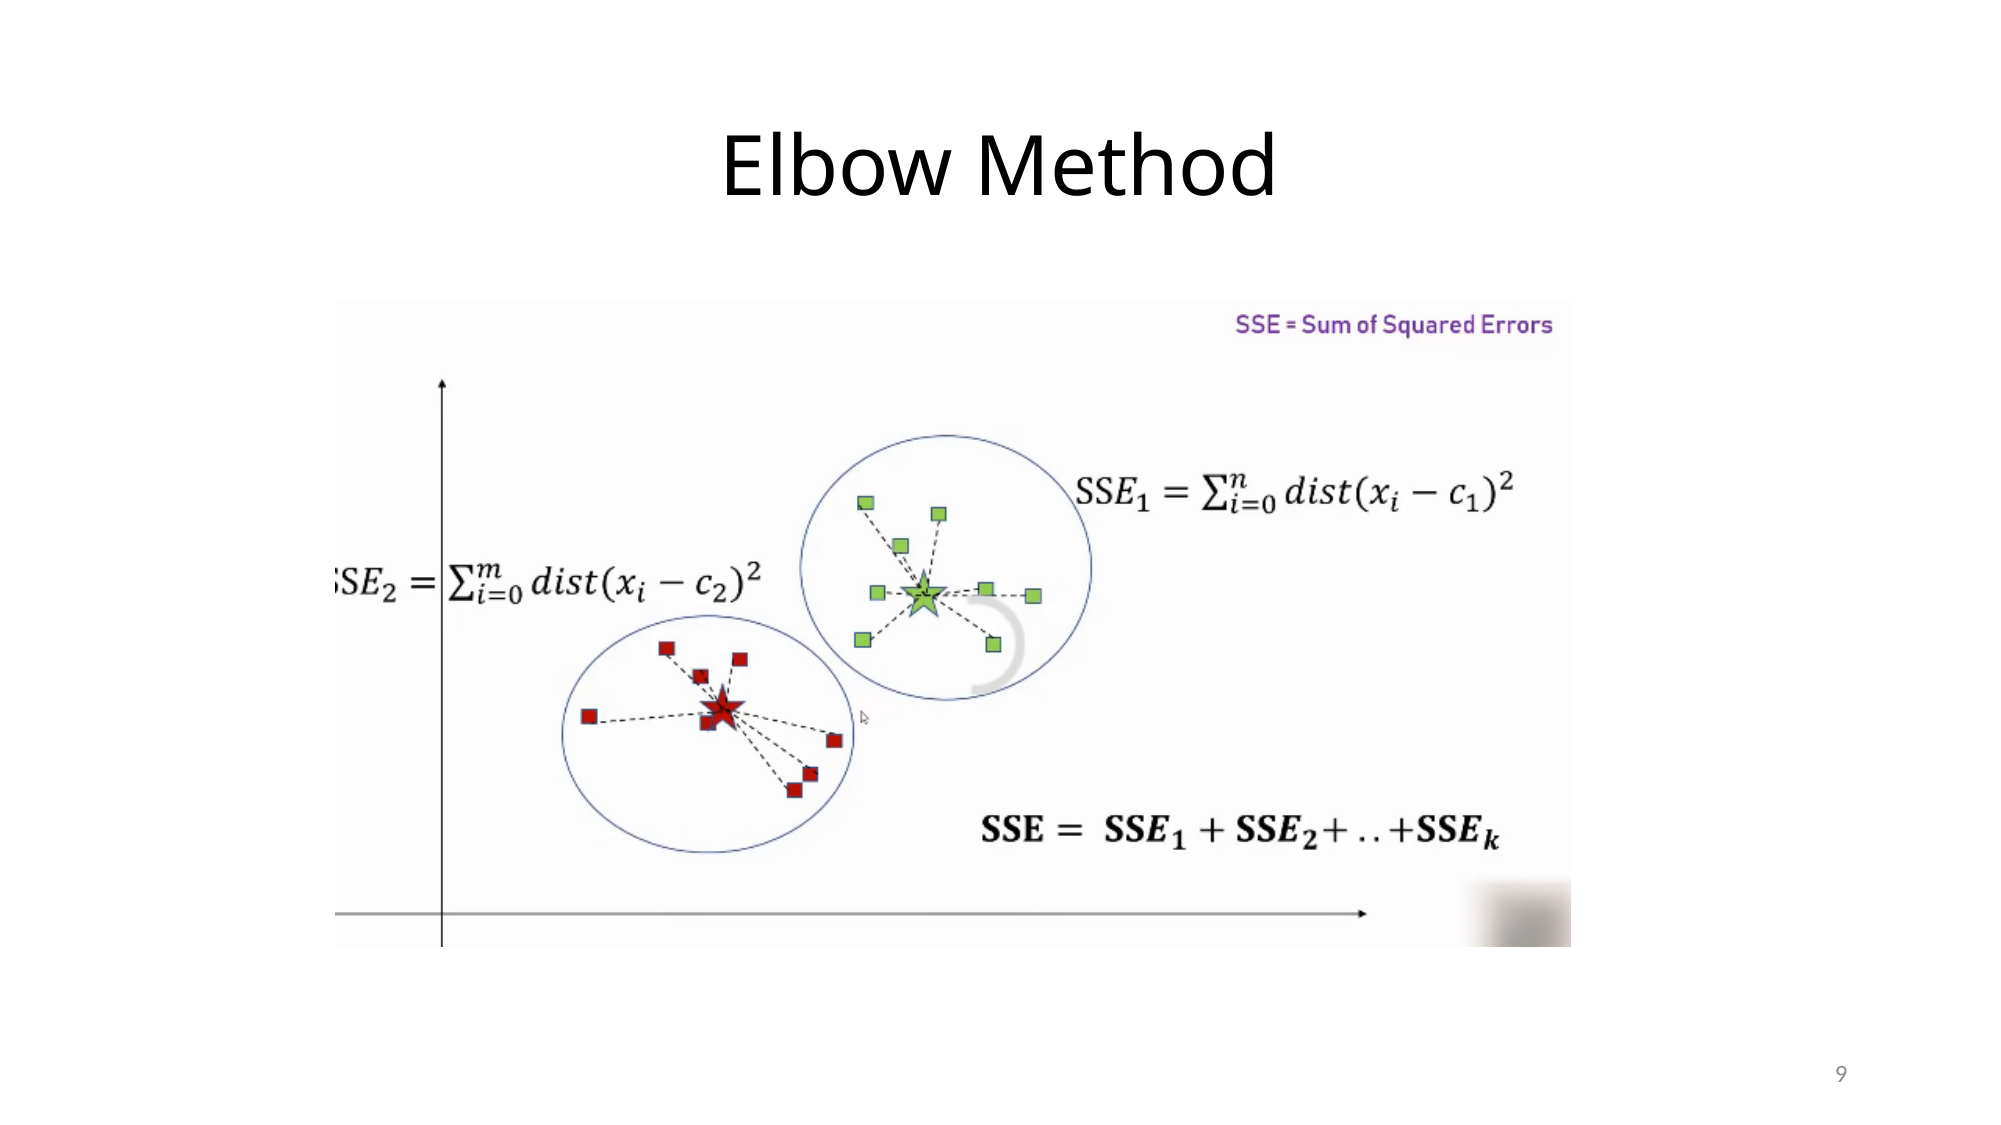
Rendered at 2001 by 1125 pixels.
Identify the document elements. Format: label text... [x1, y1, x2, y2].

picture [335, 299, 1571, 947]
slide_number 9 [1412, 1042, 1863, 1103]
title Elbow Method [137, 59, 1863, 278]
